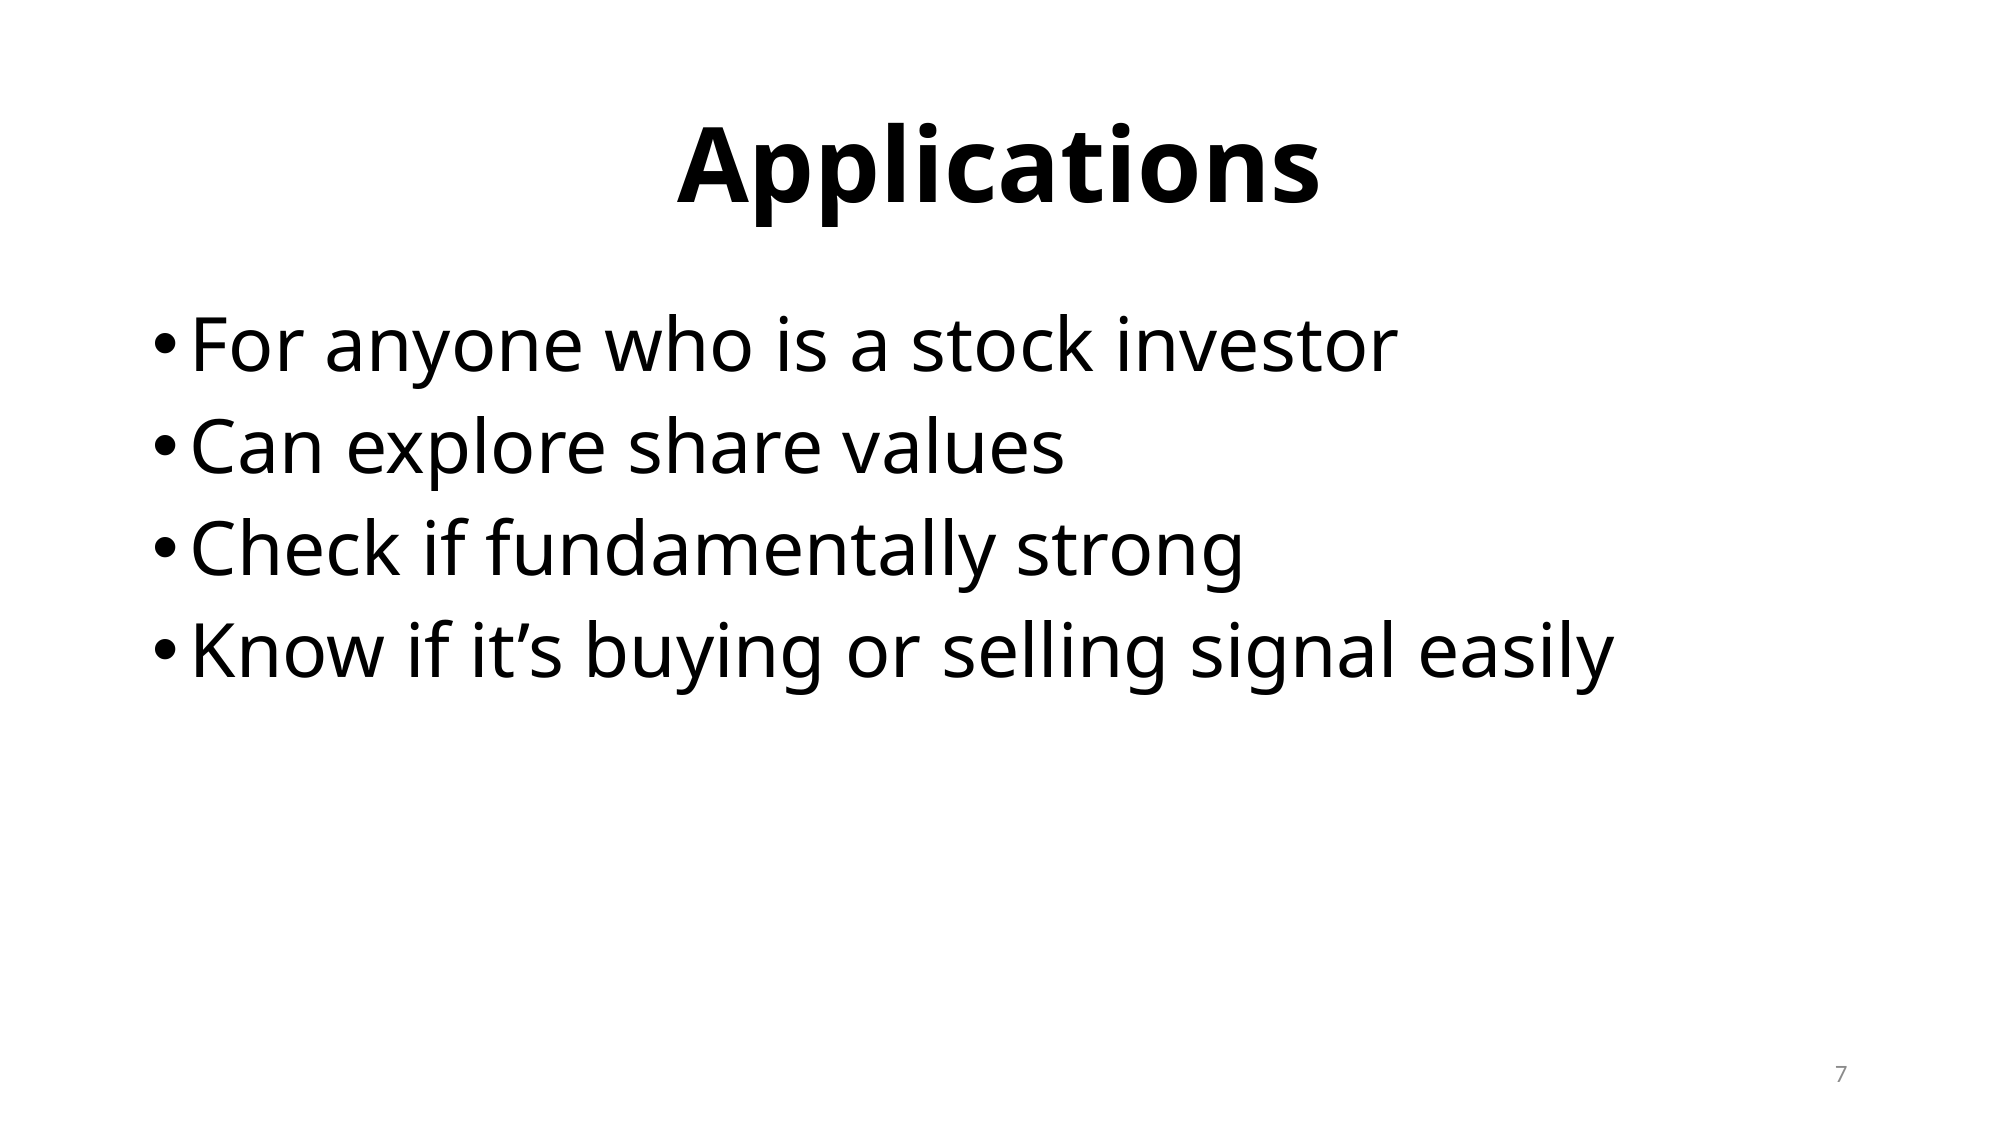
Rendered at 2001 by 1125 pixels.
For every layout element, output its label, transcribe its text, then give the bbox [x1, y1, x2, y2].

list For anyone who is a stock investor Can explore share values Check if fundamentally strong Know if it’s buying or selling signal easily [137, 299, 1863, 1014]
slide_number 7 [1412, 1042, 1863, 1103]
title Applications [137, 59, 1863, 278]
